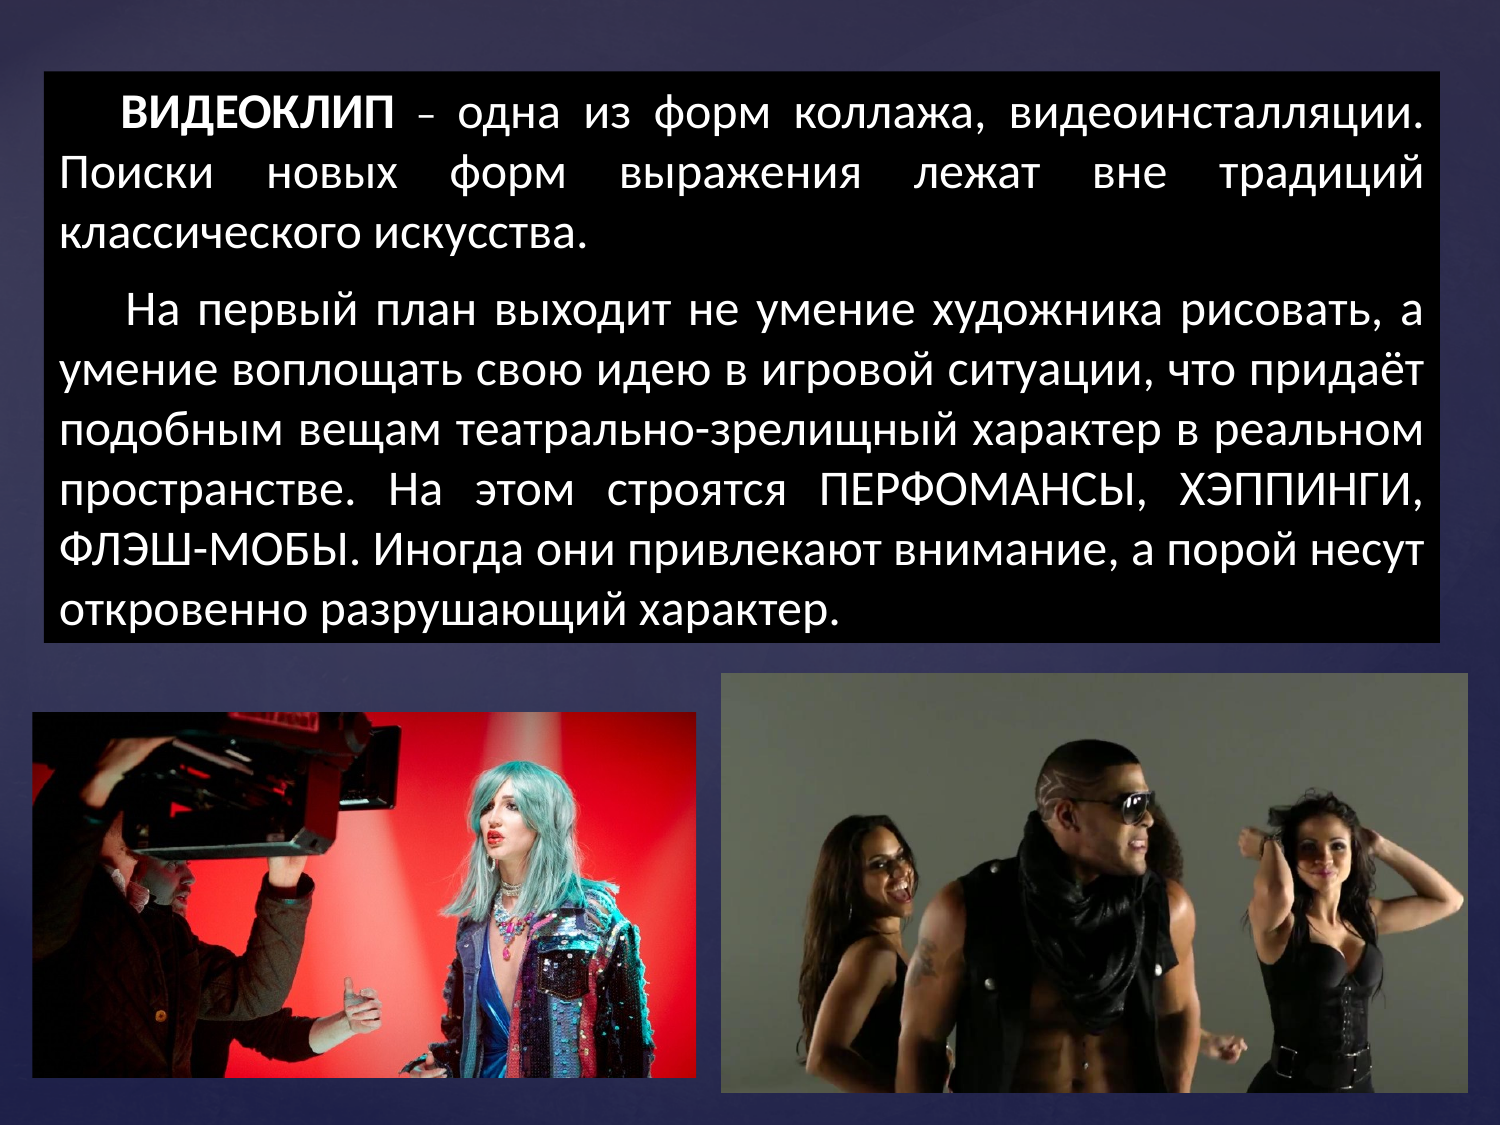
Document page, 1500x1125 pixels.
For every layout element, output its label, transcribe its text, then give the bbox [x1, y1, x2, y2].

picture [721, 673, 1468, 1094]
text_box ВИДЕОКЛИП – одна из форм коллажа, видеоинсталляции. Поиски новых форм выражения лежат вне традиций классического искусства. На первый план выходит не умение художника рисовать, а умение воплощать свою идею в игровой ситуации, что придаёт подобным вещам театрально-зрелищный характер в реальном пространстве. На этом строятся ПЕРФОМАНСЫ, ХЭППИНГИ, ФЛЭШ-МОБЫ. Иногда они привлекают внимание, а порой несут откровенно разрушающий характер. [43, 71, 1440, 643]
picture [31, 712, 697, 1079]
